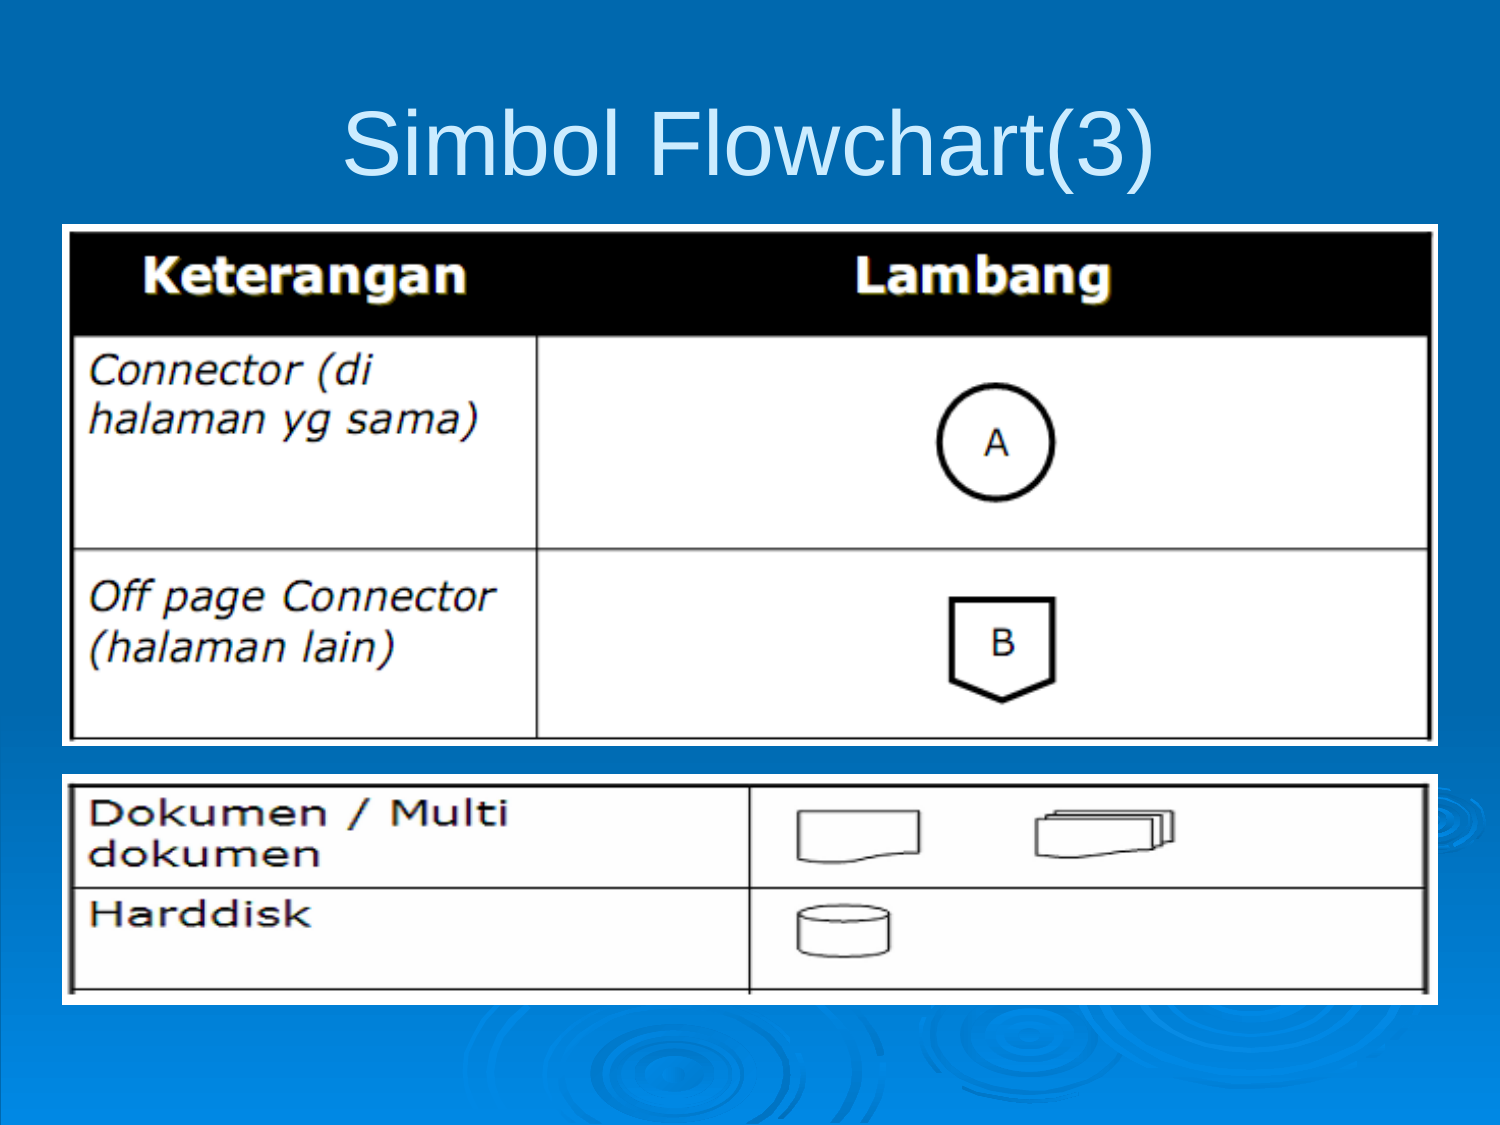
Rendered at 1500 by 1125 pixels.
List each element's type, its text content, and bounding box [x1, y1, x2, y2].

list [62, 224, 1438, 746]
title Simbol Flowchart(3) [74, 45, 1426, 223]
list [62, 774, 1438, 1005]
